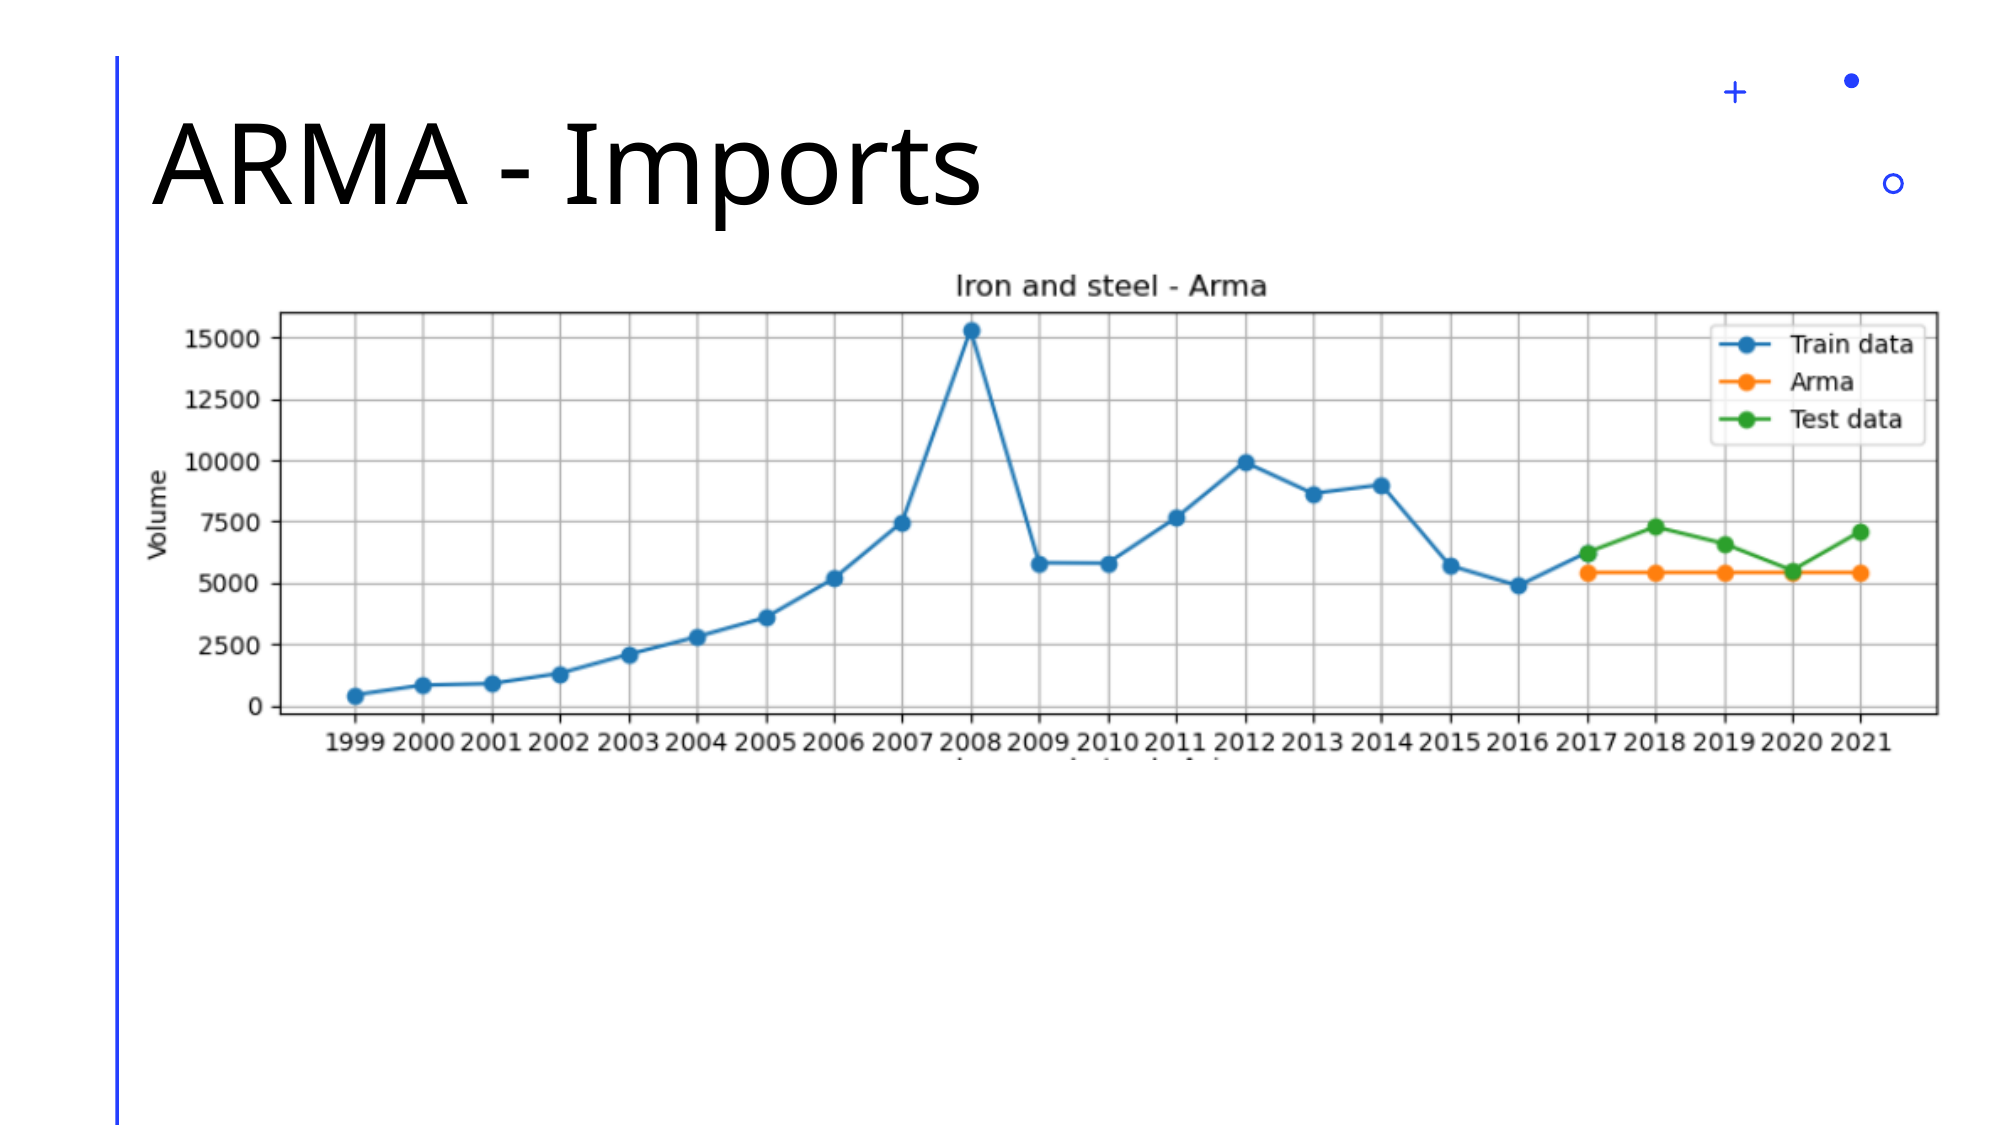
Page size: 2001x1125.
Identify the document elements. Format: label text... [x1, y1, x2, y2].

picture [129, 272, 1963, 760]
title ARMA - Imports [137, 59, 1863, 272]
